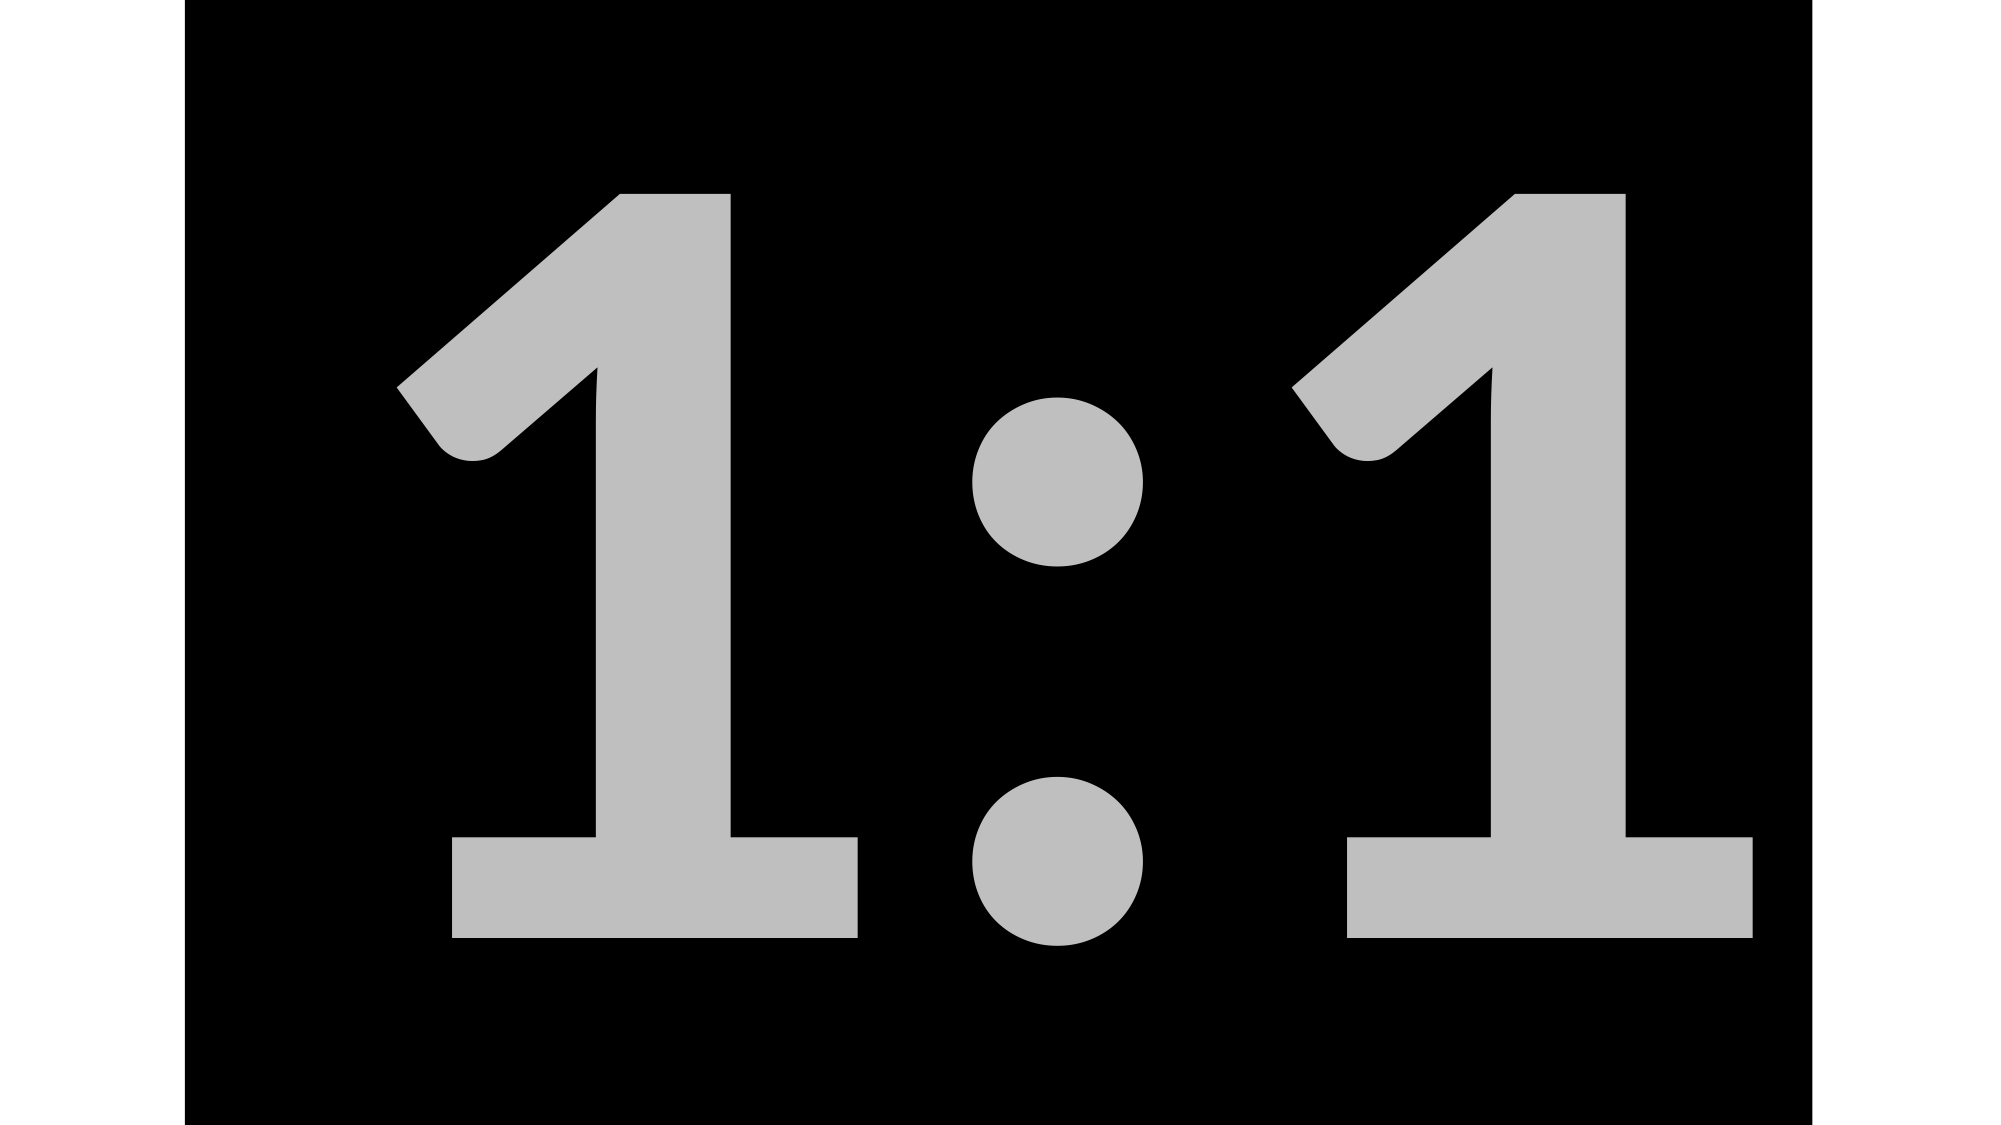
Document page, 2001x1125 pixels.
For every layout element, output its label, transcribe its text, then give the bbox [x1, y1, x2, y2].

text_box 1:1 [184, 0, 1813, 1125]
